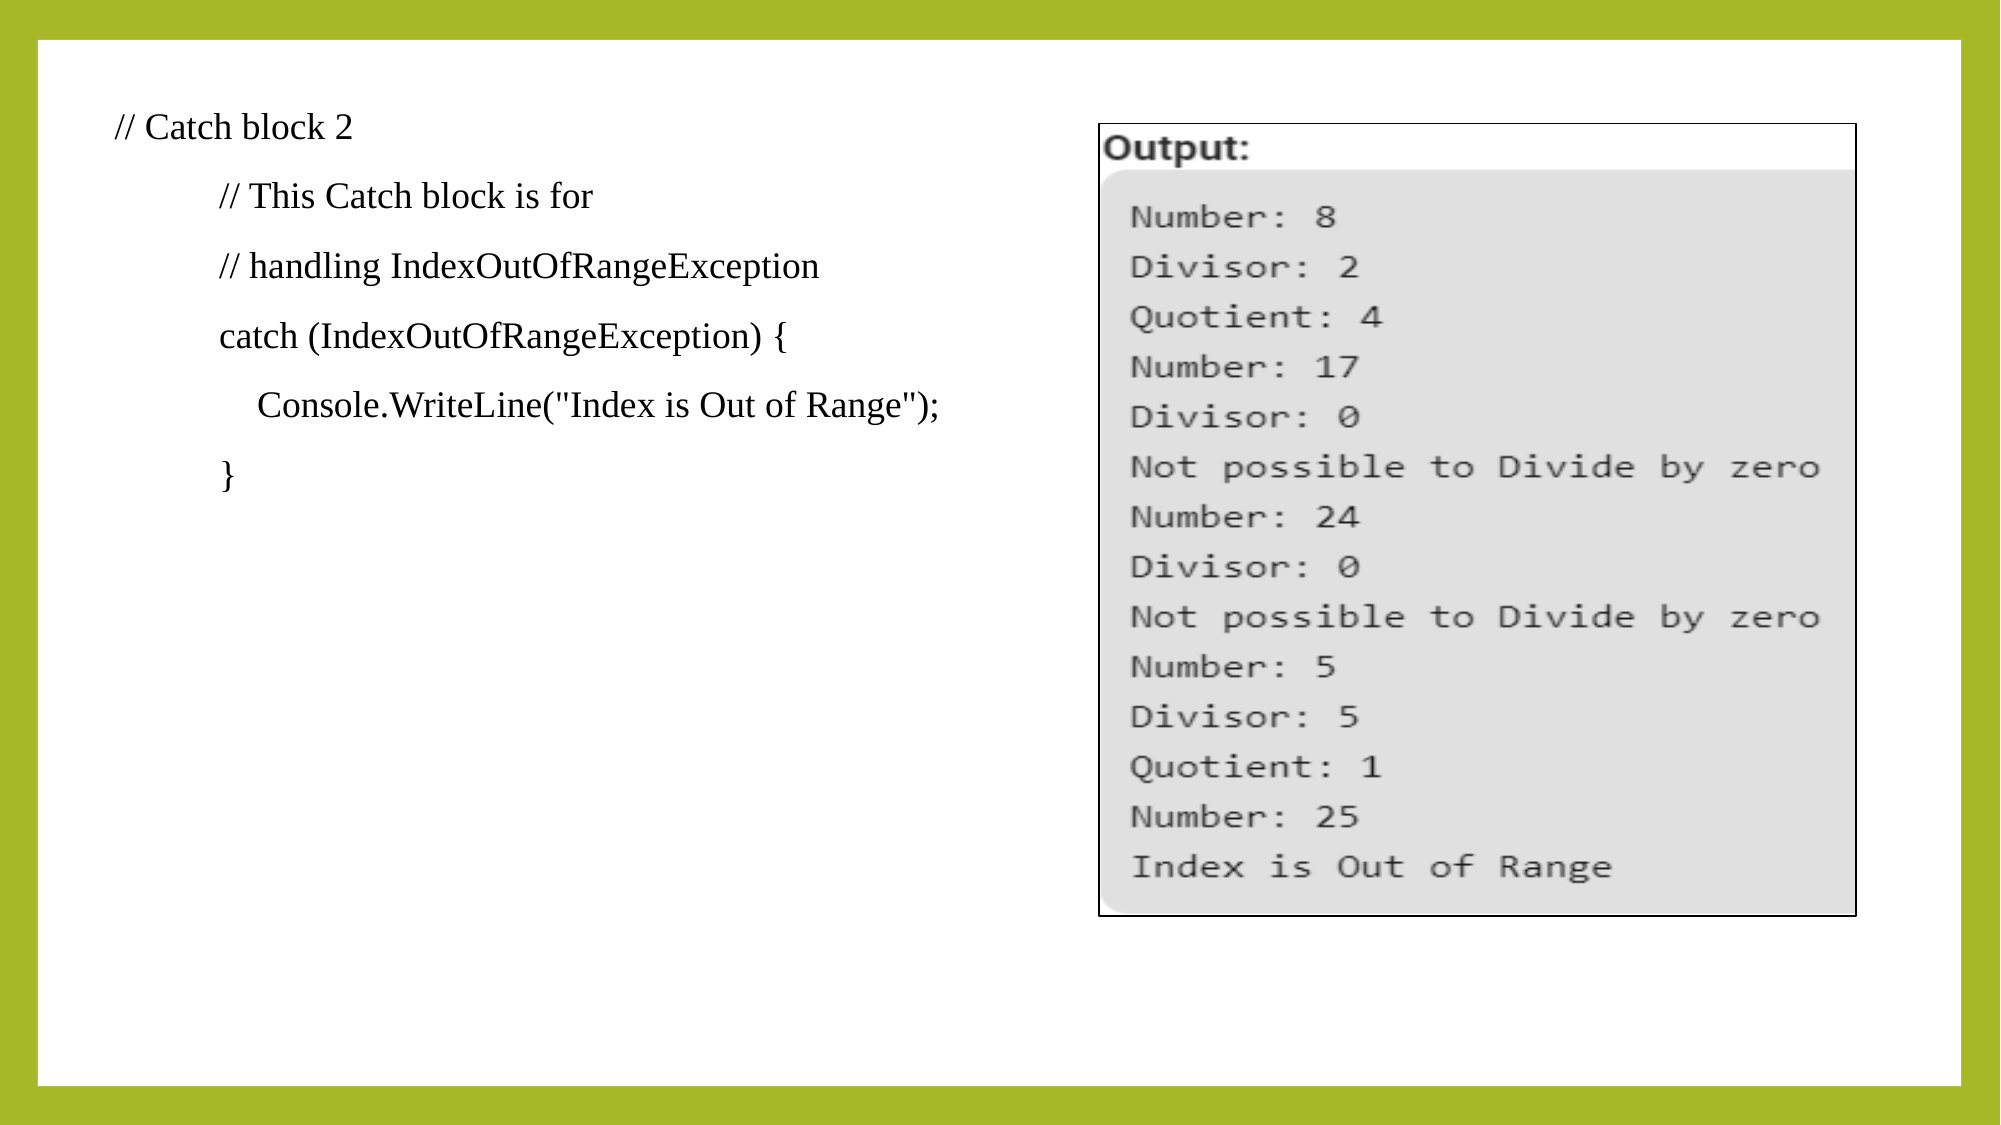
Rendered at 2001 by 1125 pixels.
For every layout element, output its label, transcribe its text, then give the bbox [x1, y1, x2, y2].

list // Catch block 2 // This Catch block is for // handling IndexOutOfRangeException catch (IndexOutOfRangeException) { Console.WriteLine("Index is Out of Range"); } [82, 99, 1921, 1060]
picture [1099, 123, 1856, 916]
